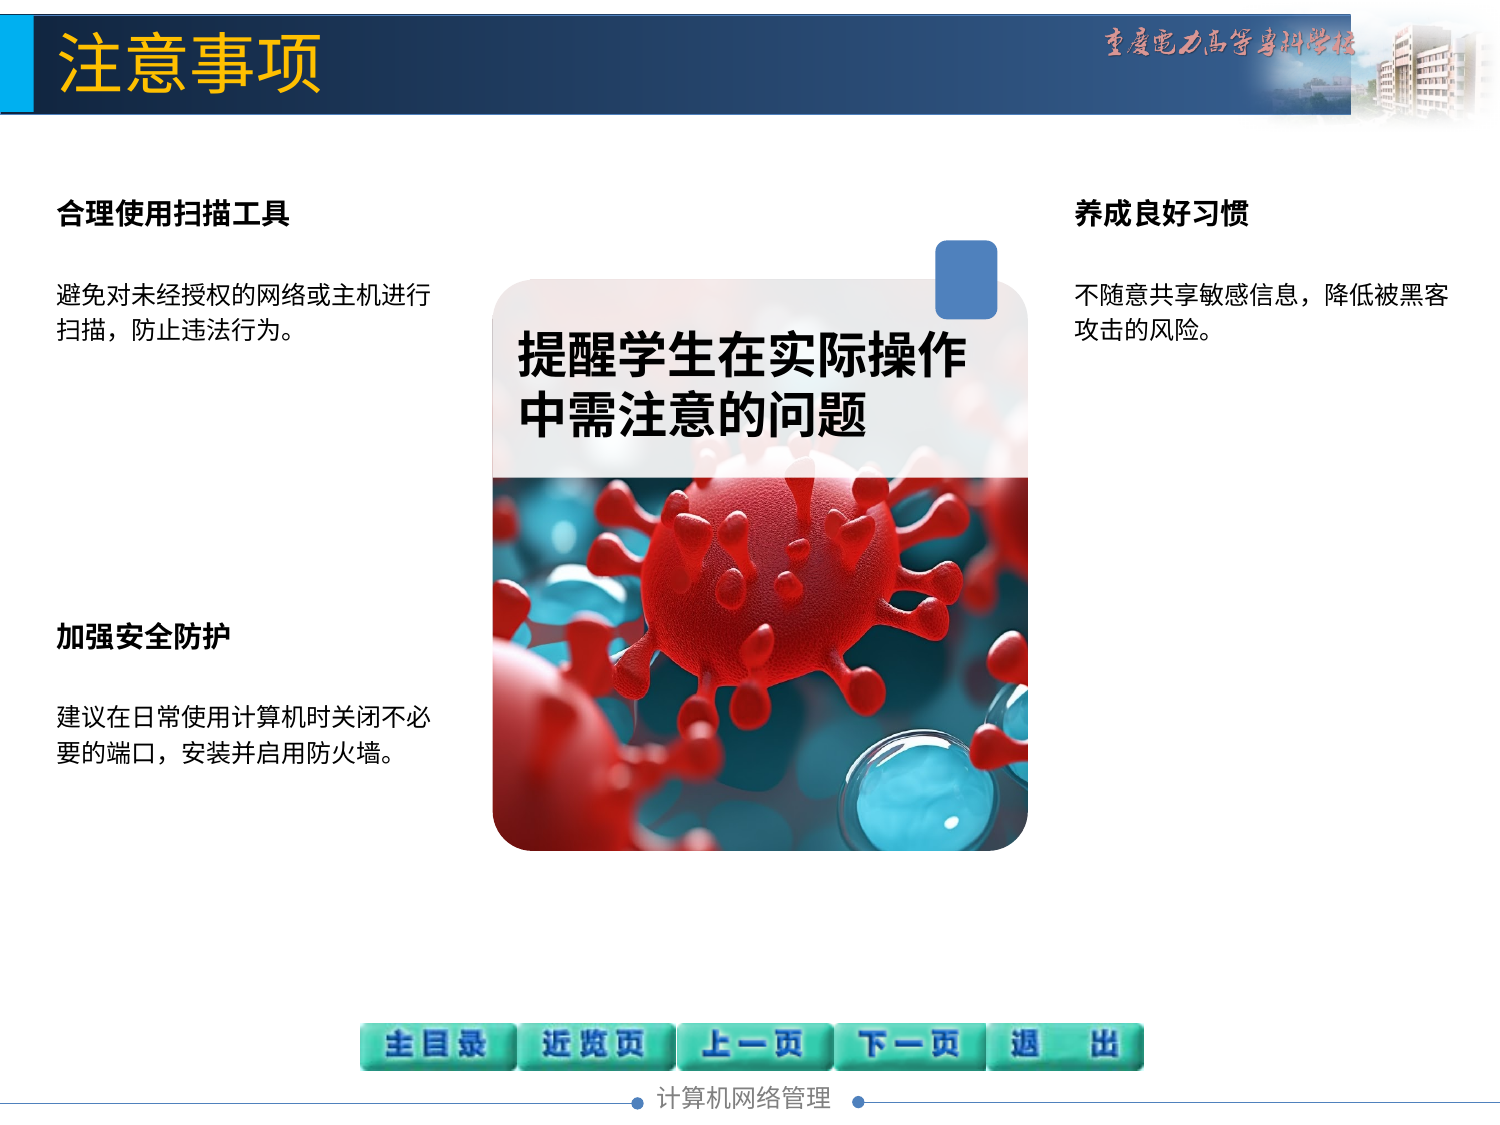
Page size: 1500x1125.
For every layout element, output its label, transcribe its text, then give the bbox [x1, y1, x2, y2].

picture [1084, 15, 1374, 23]
picture [360, 1023, 676, 1071]
picture [677, 1023, 1144, 1071]
text_box 注意事项 [41, 23, 1500, 172]
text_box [41, 160, 1477, 999]
